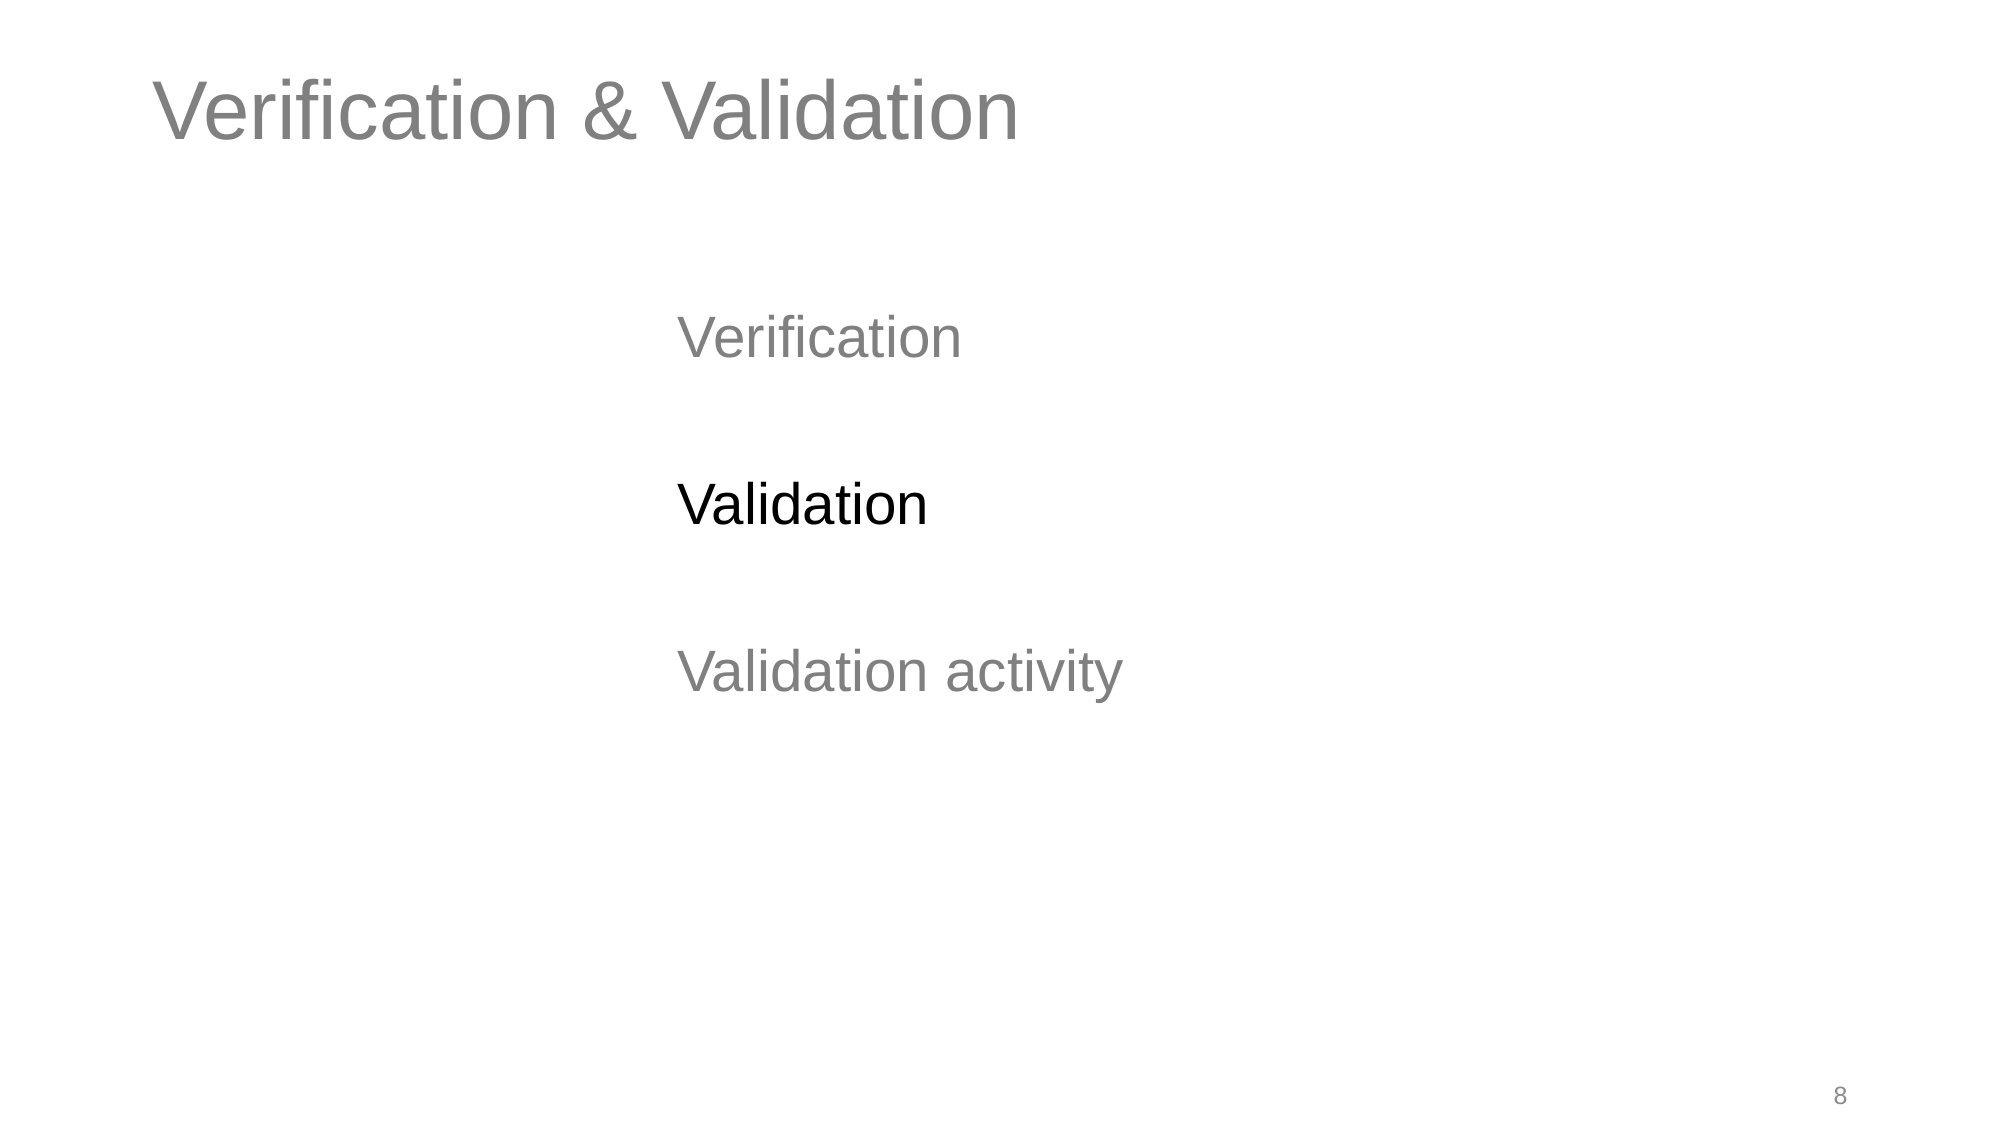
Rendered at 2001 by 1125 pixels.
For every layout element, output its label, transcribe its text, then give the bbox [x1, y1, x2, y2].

list Verification Validation Validation activity [662, 299, 1863, 1065]
title Verification & Validation [137, 59, 1863, 278]
slide_number 8 [1412, 1064, 1863, 1125]
